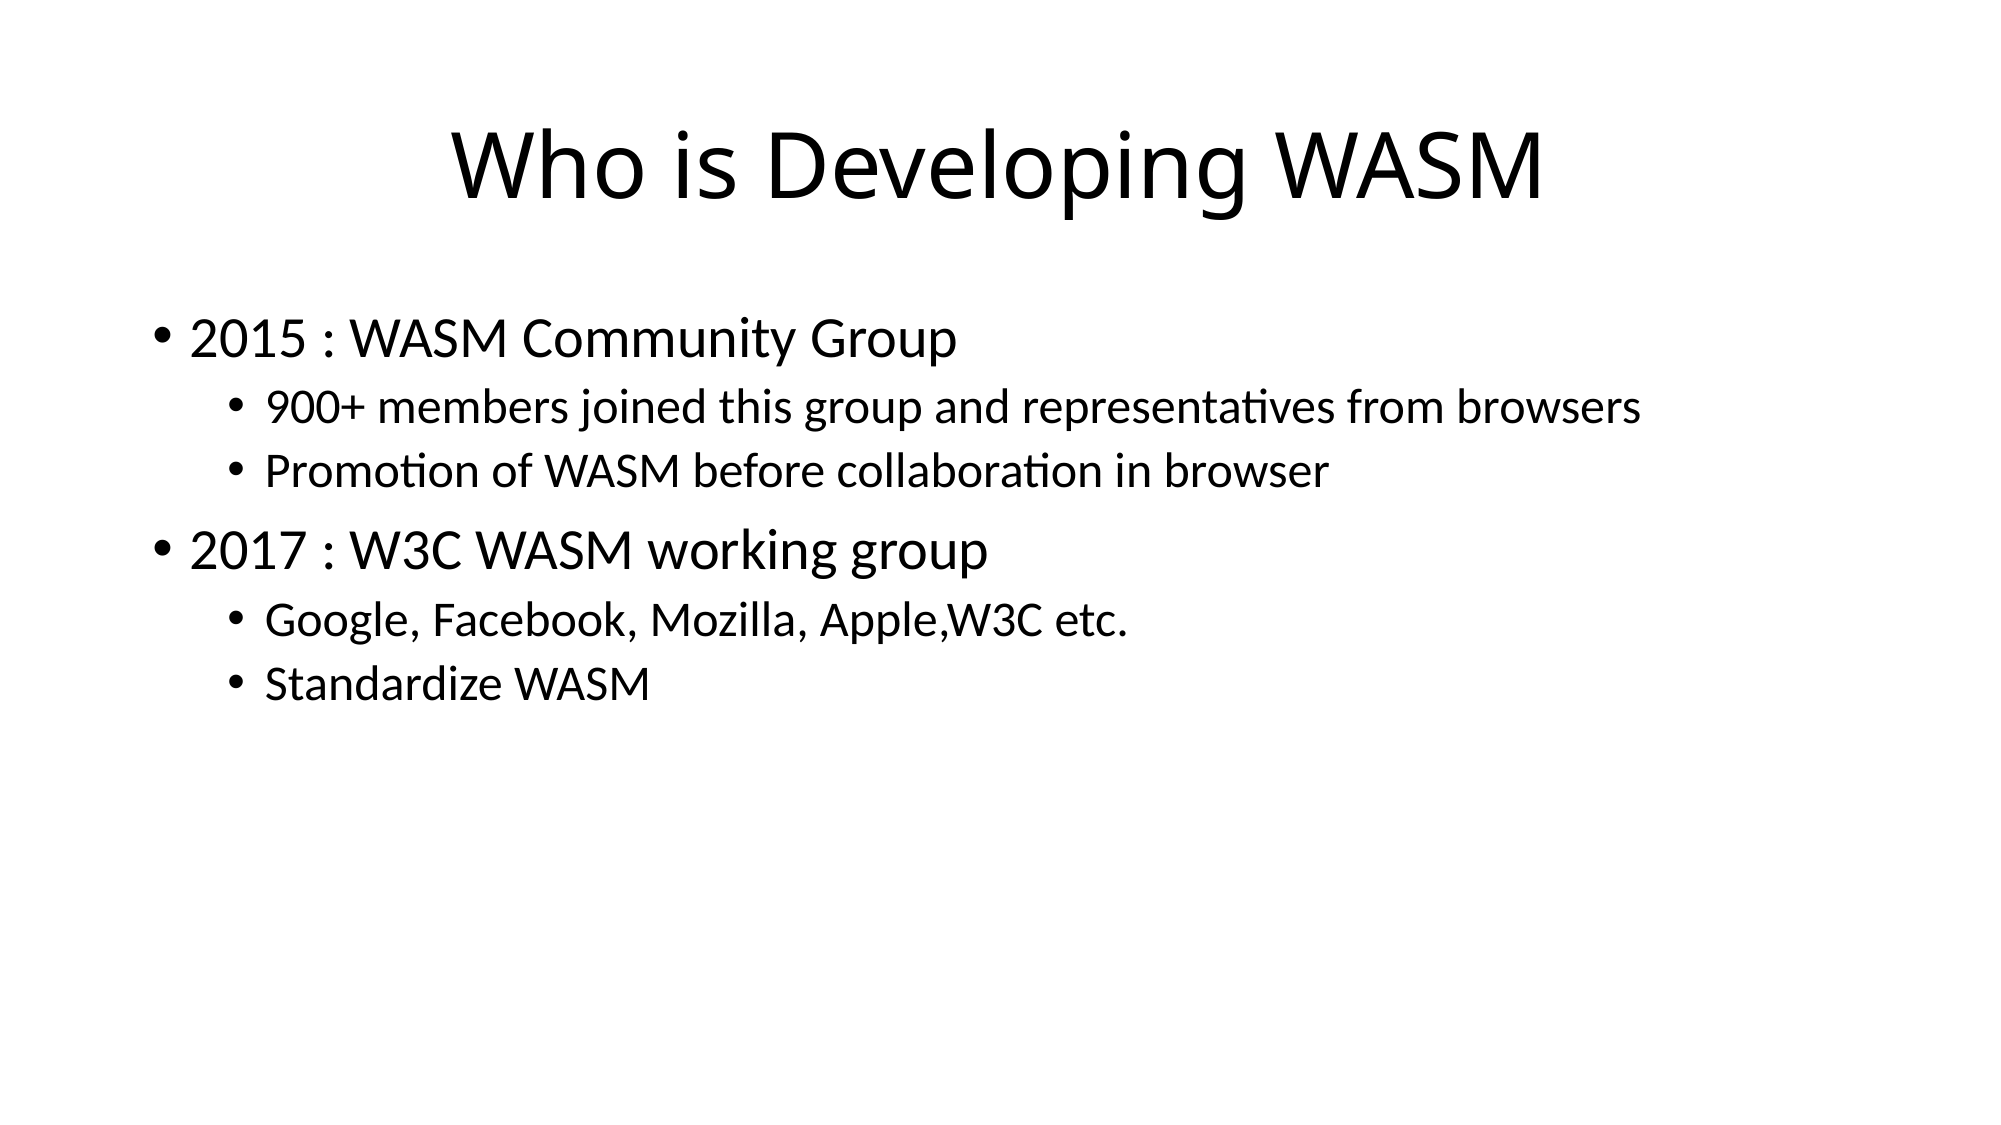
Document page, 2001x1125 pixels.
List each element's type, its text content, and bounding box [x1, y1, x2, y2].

list 2015 : WASM Community Group 900+ members joined this group and representatives from browsers Promotion of WASM before collaboration in browser 2017 : W3C WASM working group Google, Facebook, Mozilla, Apple,W3C etc. Standardize WASM [137, 299, 1863, 1014]
title Who is Developing WASM [137, 59, 1863, 278]
